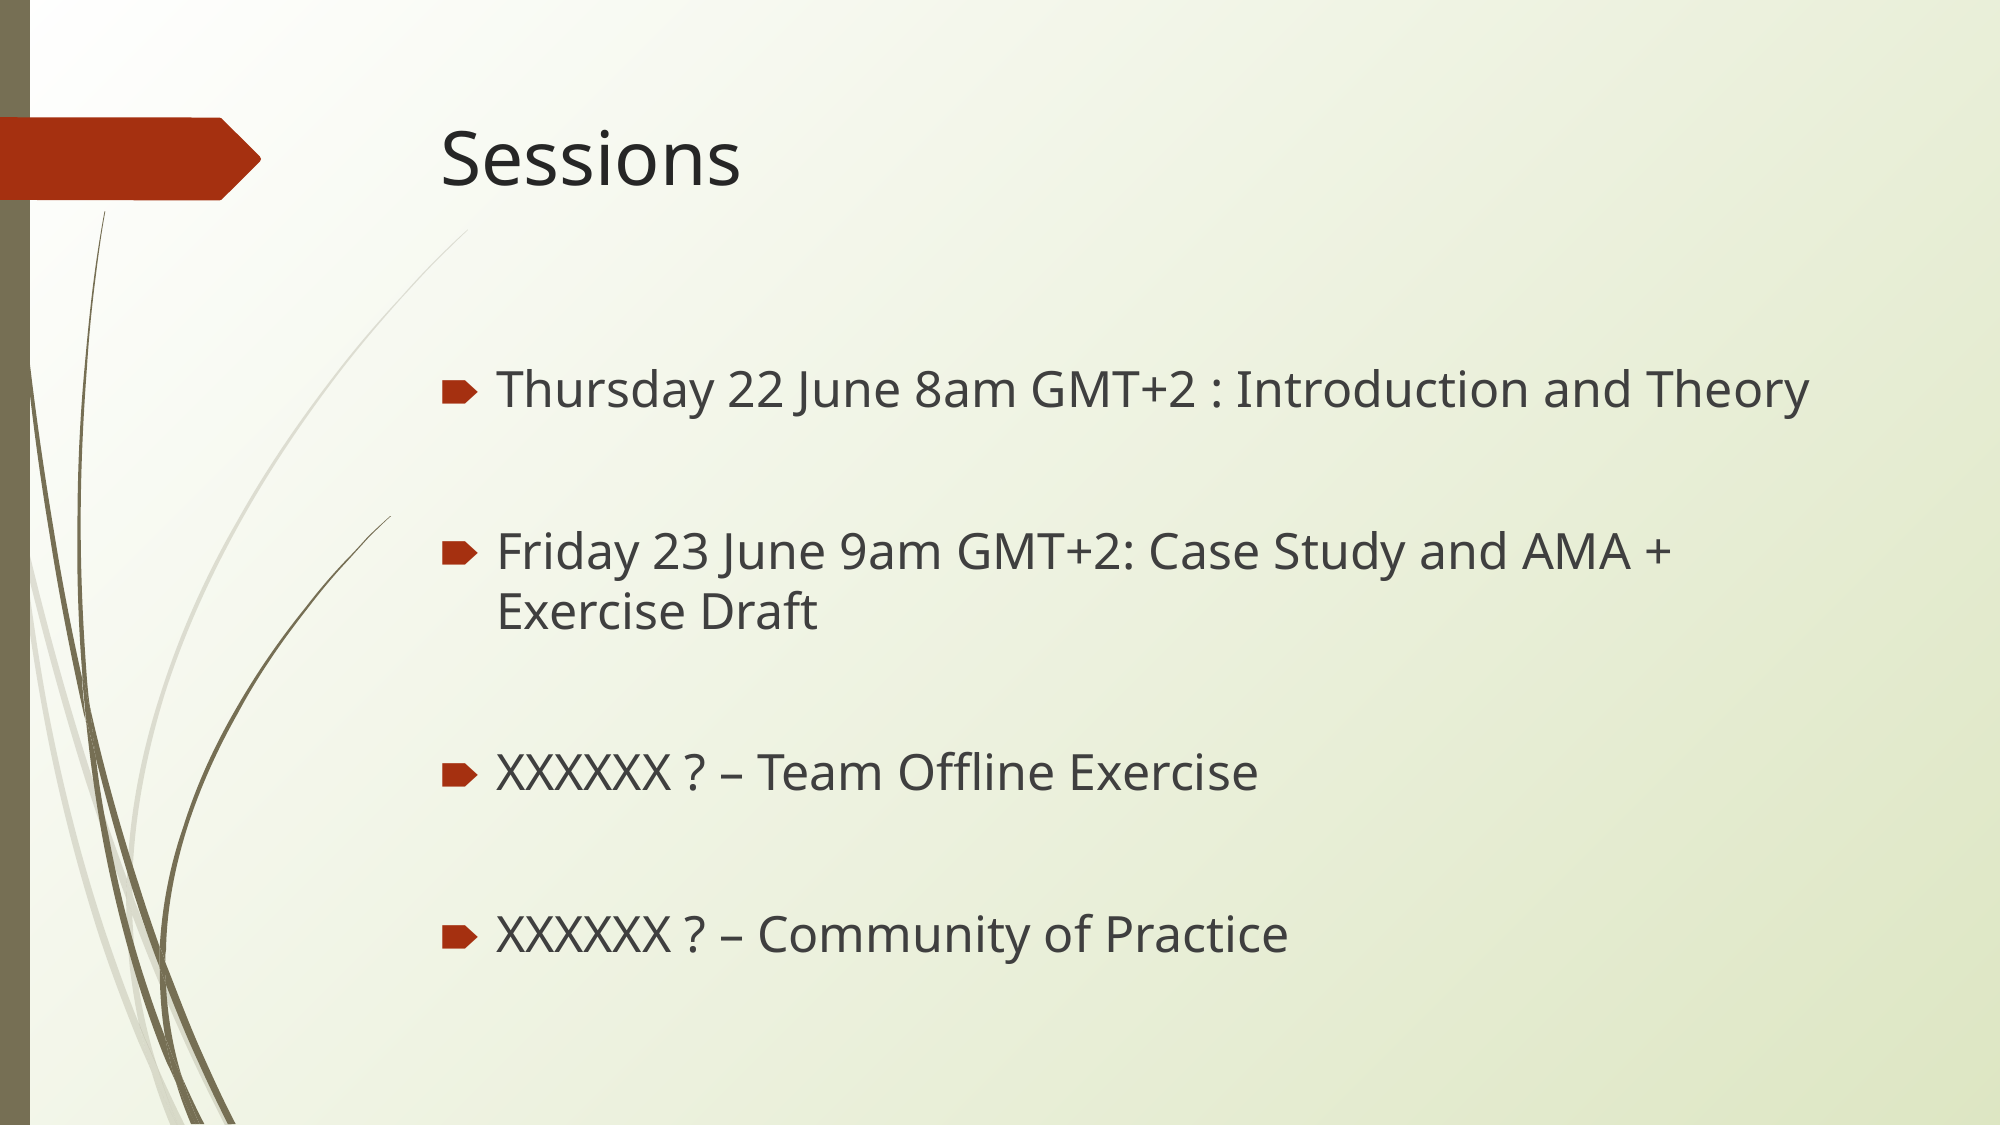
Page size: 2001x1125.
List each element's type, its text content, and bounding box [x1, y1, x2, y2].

list Thursday 22 June 8am GMT+2 : Introduction and Theory Friday 23 June 9am GMT+2: Case Study and AMA + Exercise Draft XXXXXX ? – Team Offline Exercise XXXXXX ? – Community of Practice [424, 350, 1888, 970]
title Sessions [425, 102, 1888, 313]
